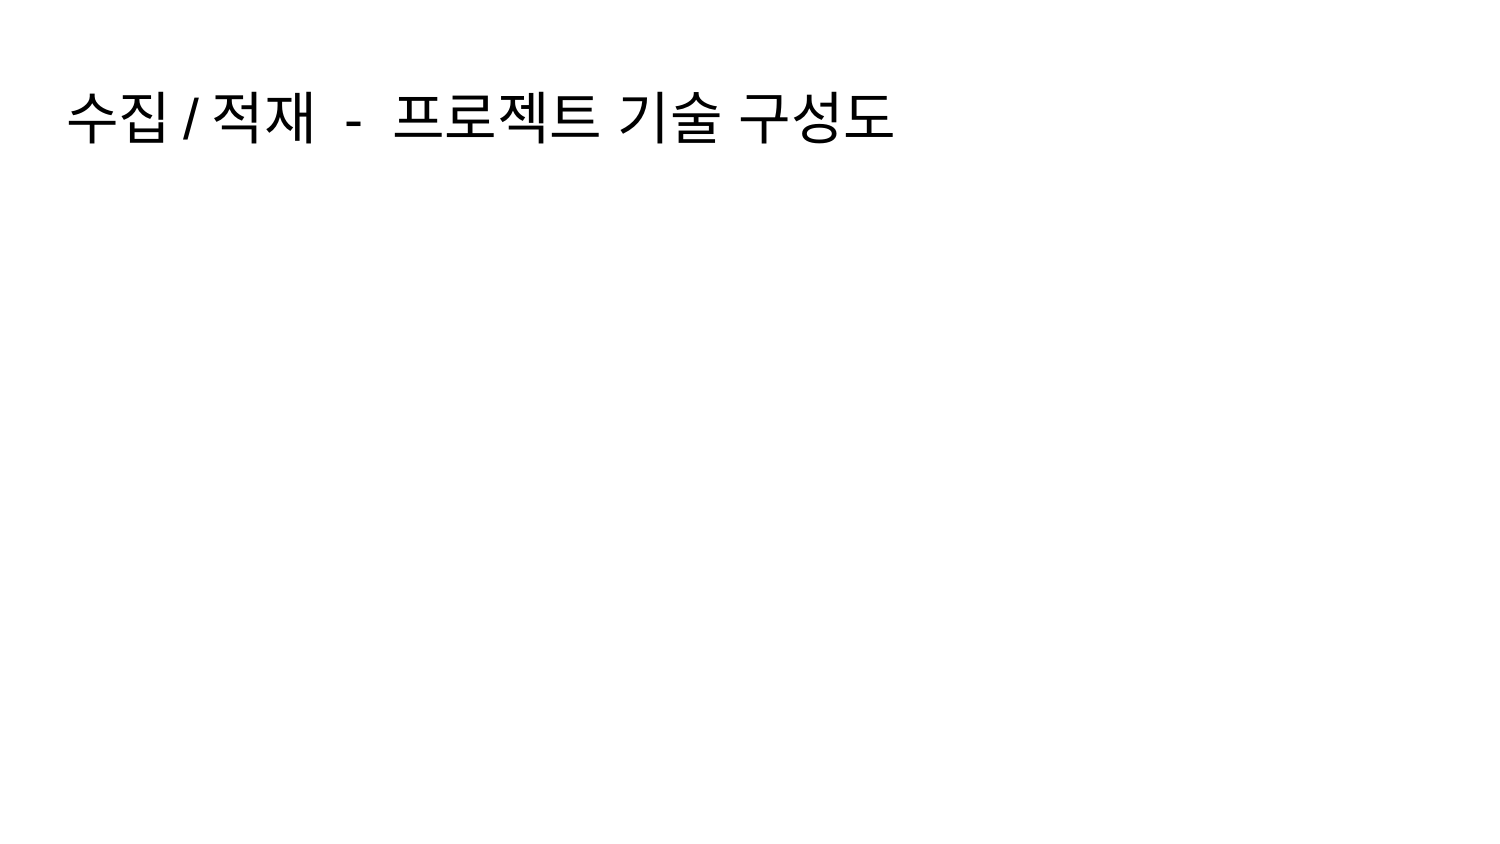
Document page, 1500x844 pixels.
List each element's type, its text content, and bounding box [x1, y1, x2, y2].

title 수집/적재 - 프로젝트 기술 구성도 [51, 72, 1449, 167]
